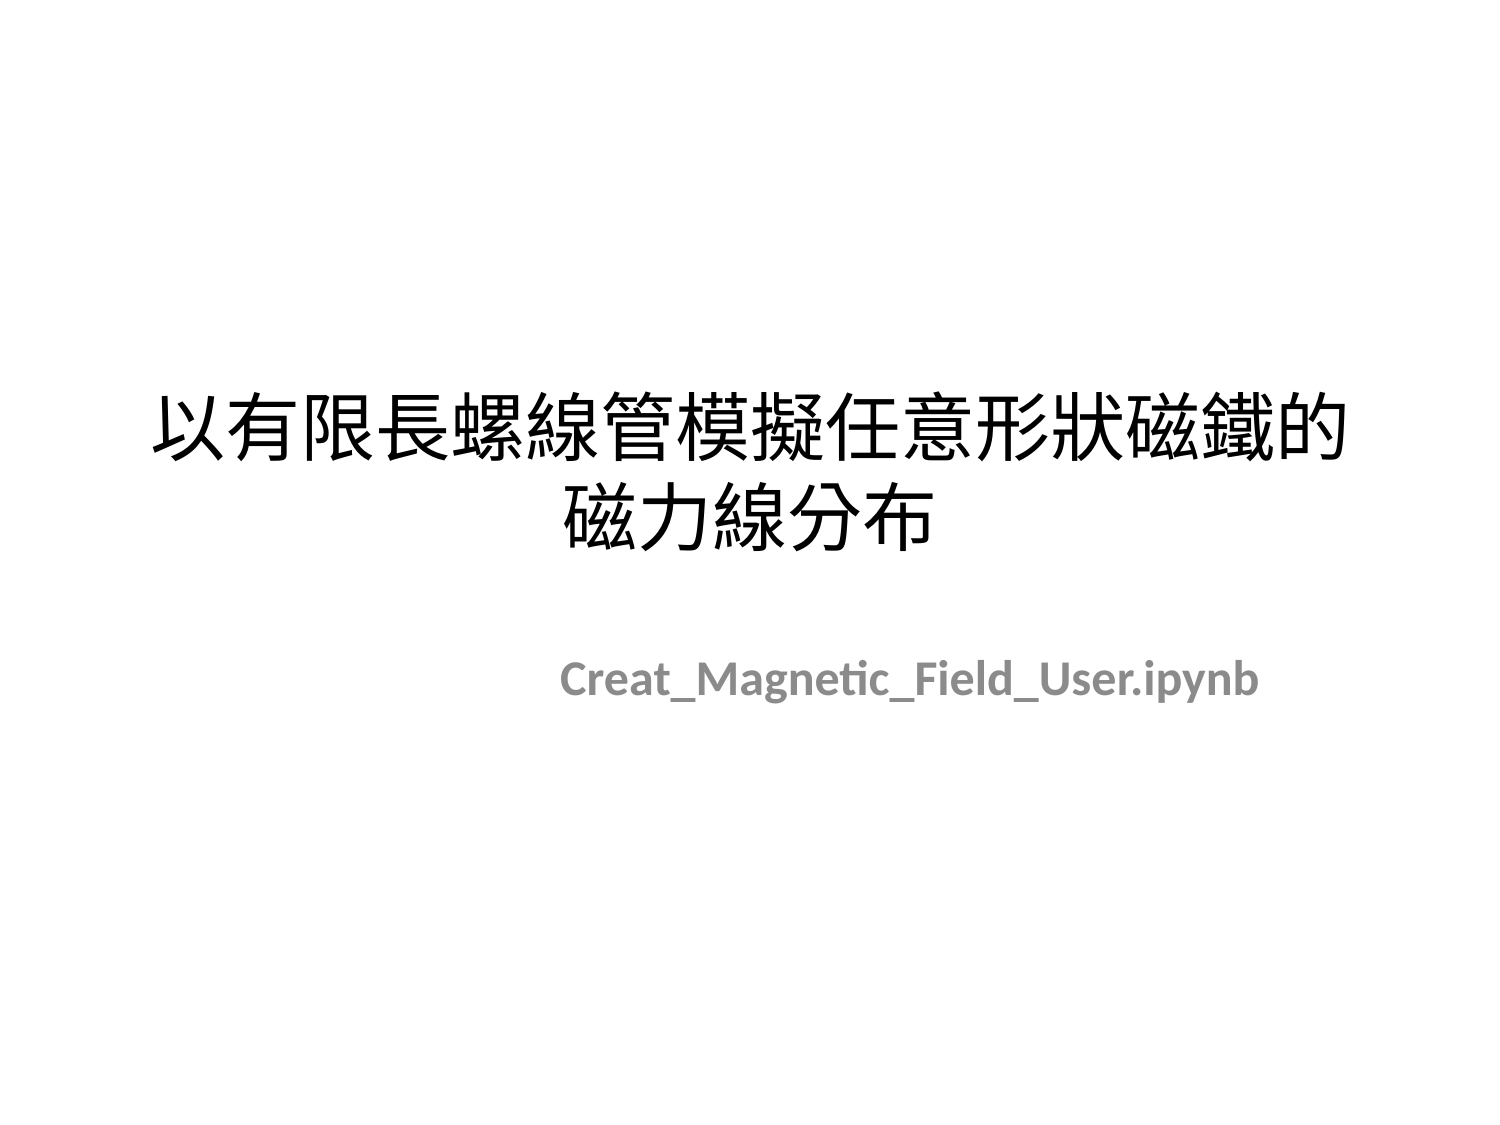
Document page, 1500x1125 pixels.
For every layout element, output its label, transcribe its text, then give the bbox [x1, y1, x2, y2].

title 以有限長螺線管模擬任意形狀磁鐵的磁力線分布 [112, 349, 1388, 591]
subtitle Creat_Magnetic_Field_User.ipynb [225, 637, 1275, 925]
